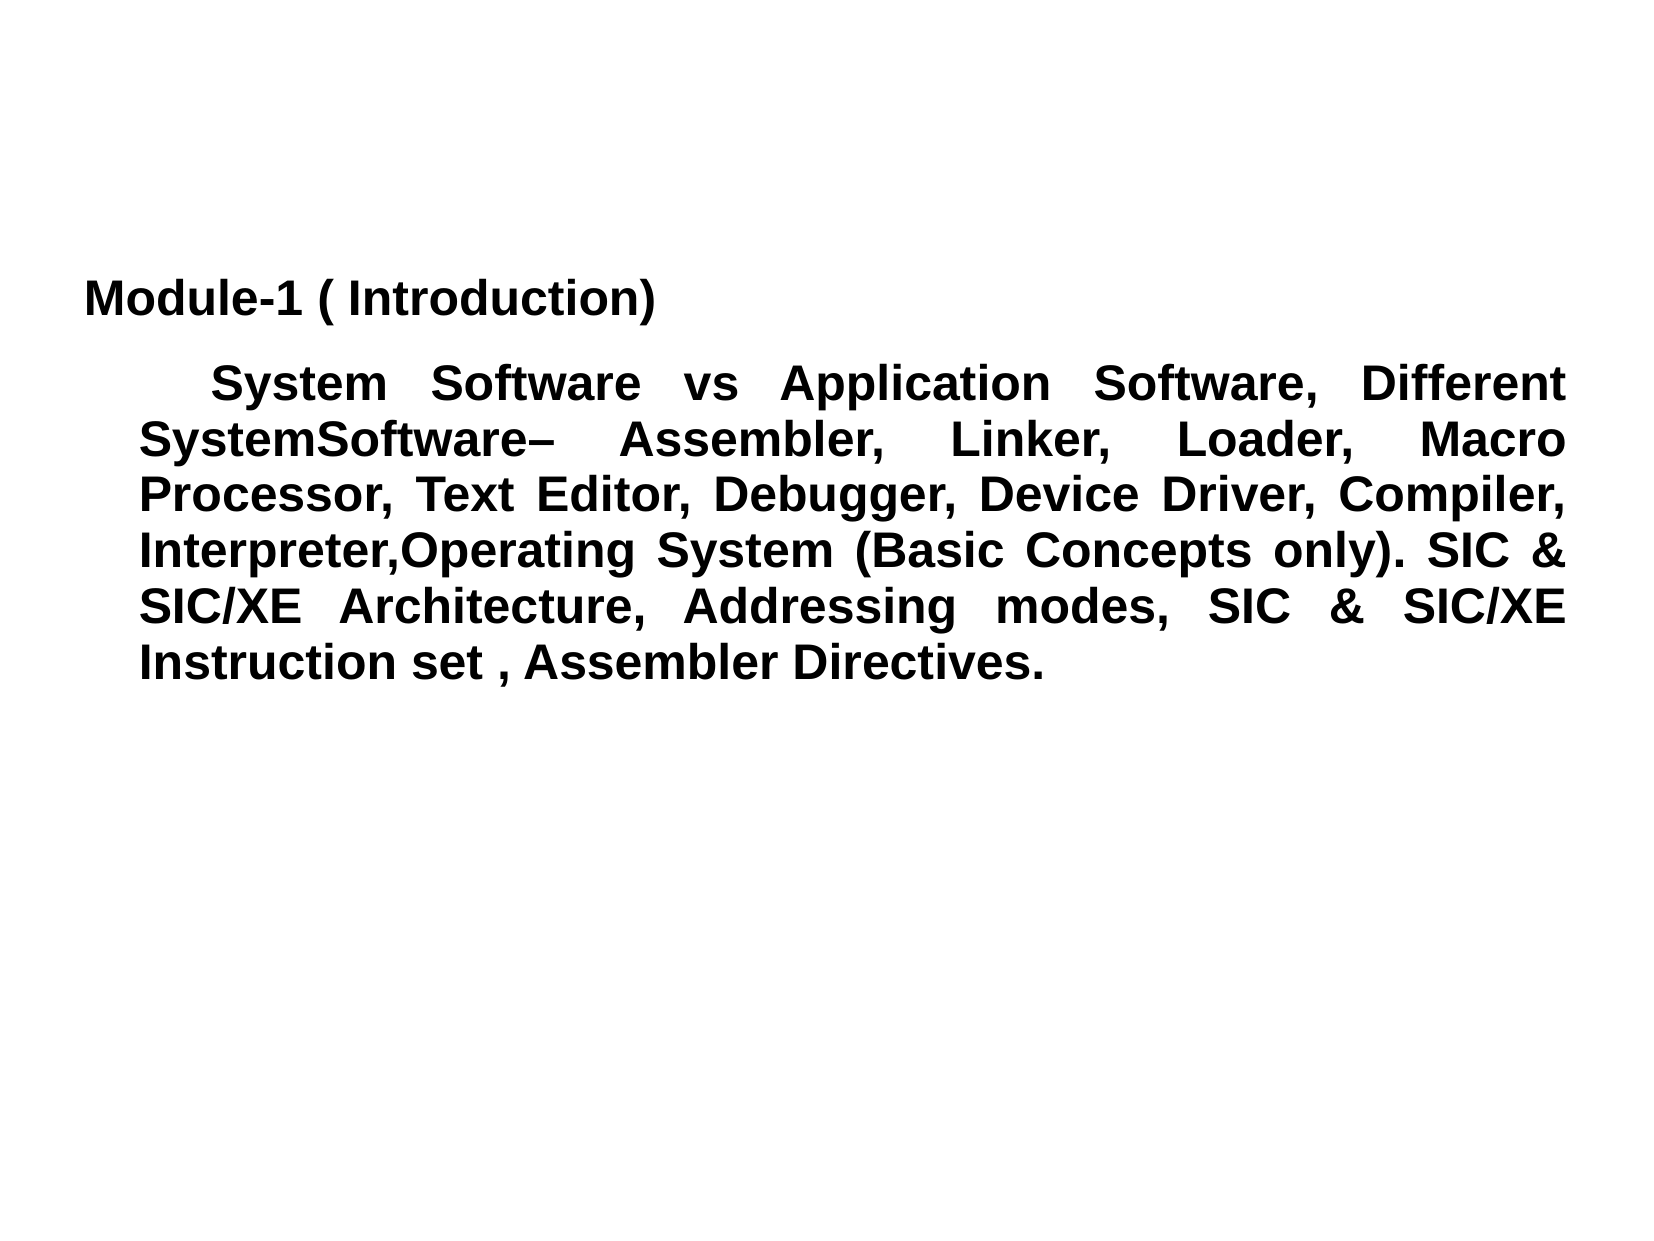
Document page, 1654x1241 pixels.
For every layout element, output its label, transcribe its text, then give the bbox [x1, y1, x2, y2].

text_box Module-1 ( Introduction) System Software vs Application Software, Different SystemSoftware– Assembler, Linker, Loader, Macro Processor, Text Editor, Debugger, Device Driver, Compiler, Interpreter,Operating System (Basic Concepts only). SIC & SIC/XE Architecture, Addressing modes, SIC & SIC/XE Instruction set , Assembler Directives. [82, 177, 1568, 1006]
